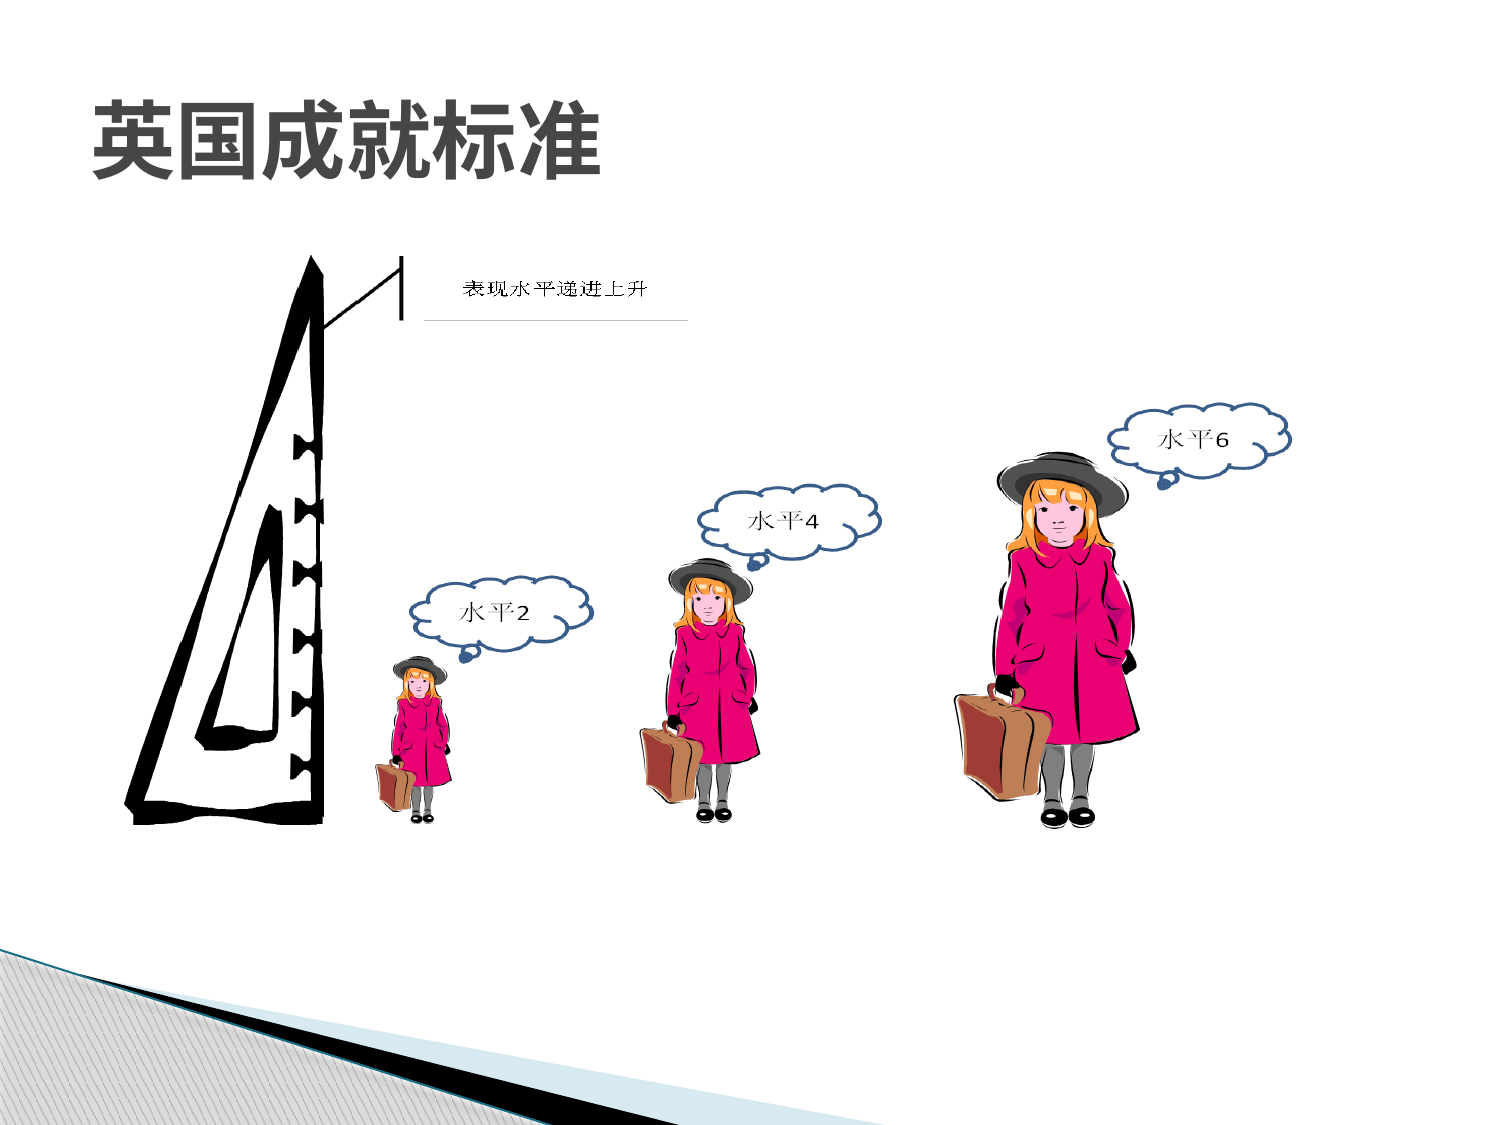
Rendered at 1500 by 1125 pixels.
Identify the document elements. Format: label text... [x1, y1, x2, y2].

title 英国成就标准 [75, 45, 1425, 233]
picture [123, 255, 1294, 835]
